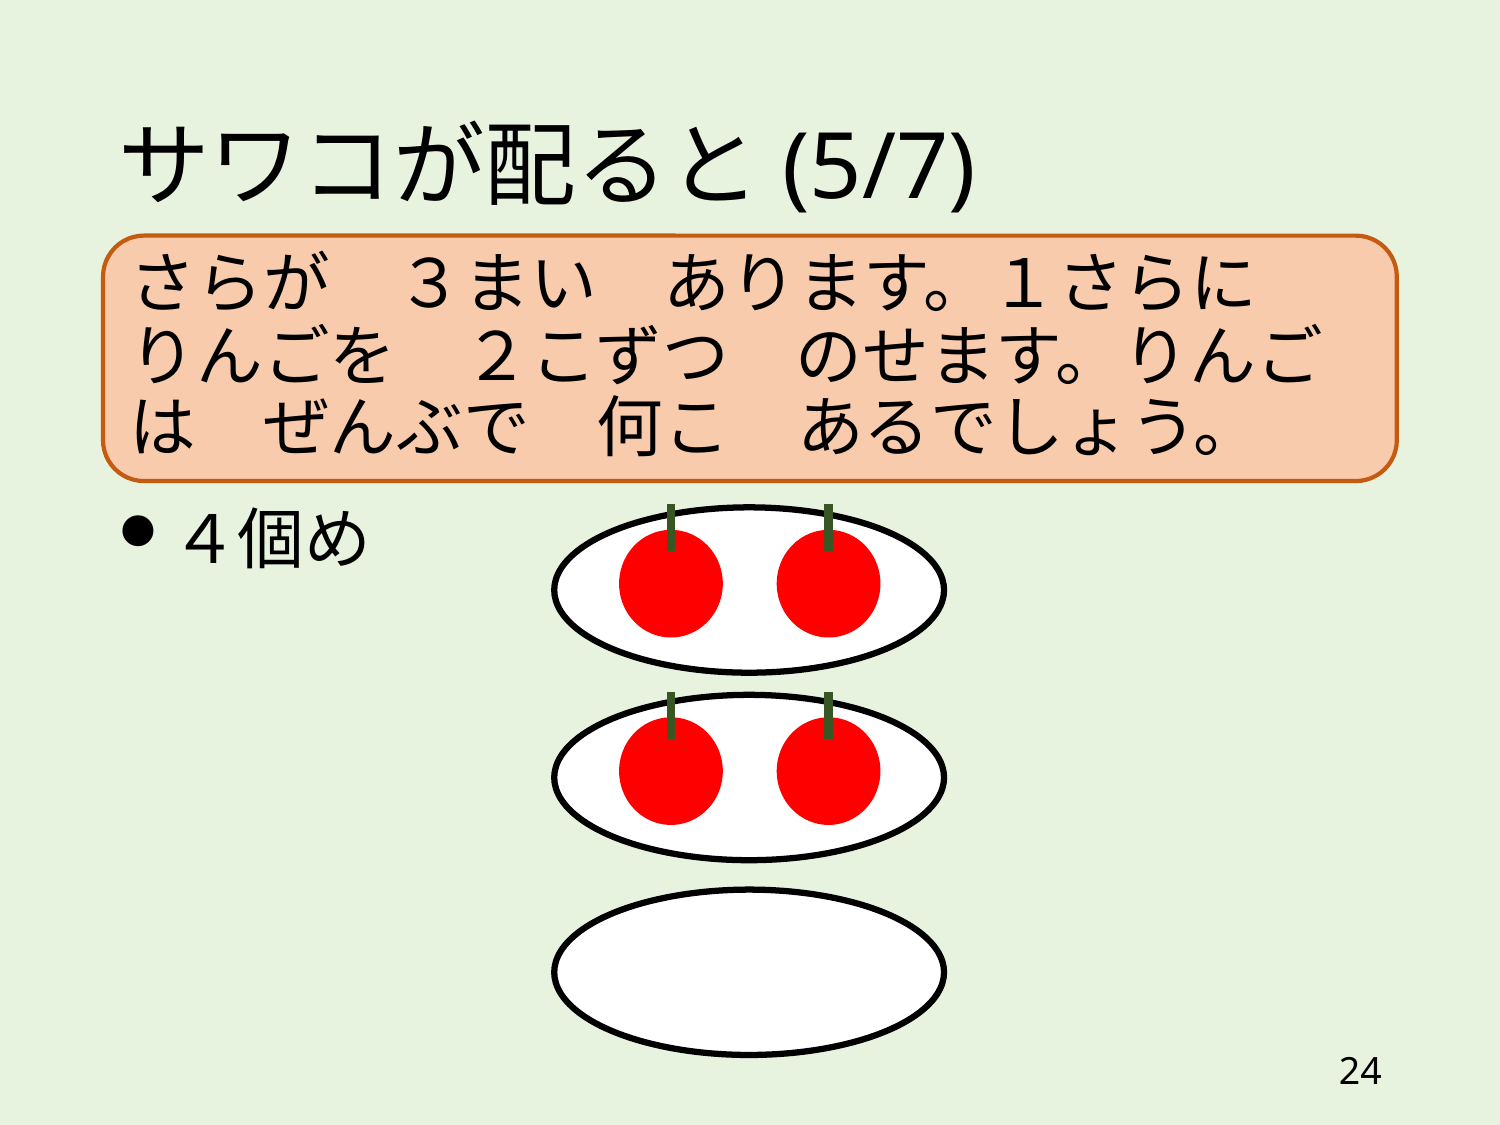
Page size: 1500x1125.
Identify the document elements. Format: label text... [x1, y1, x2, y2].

title サワコが配ると(5/7) [103, 59, 1397, 264]
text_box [776, 504, 881, 638]
slide_number 24 [1059, 1042, 1397, 1103]
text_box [619, 691, 723, 825]
text_box [579, 1014, 920, 1056]
text_box ４個め [103, 498, 1397, 1014]
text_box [776, 691, 881, 825]
text_box さらが ３まい あります。１さらに りんごを ２こずつ のせます。りんごは ぜんぶで 何こ あるでしょう。 [101, 234, 1398, 483]
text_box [619, 504, 723, 638]
